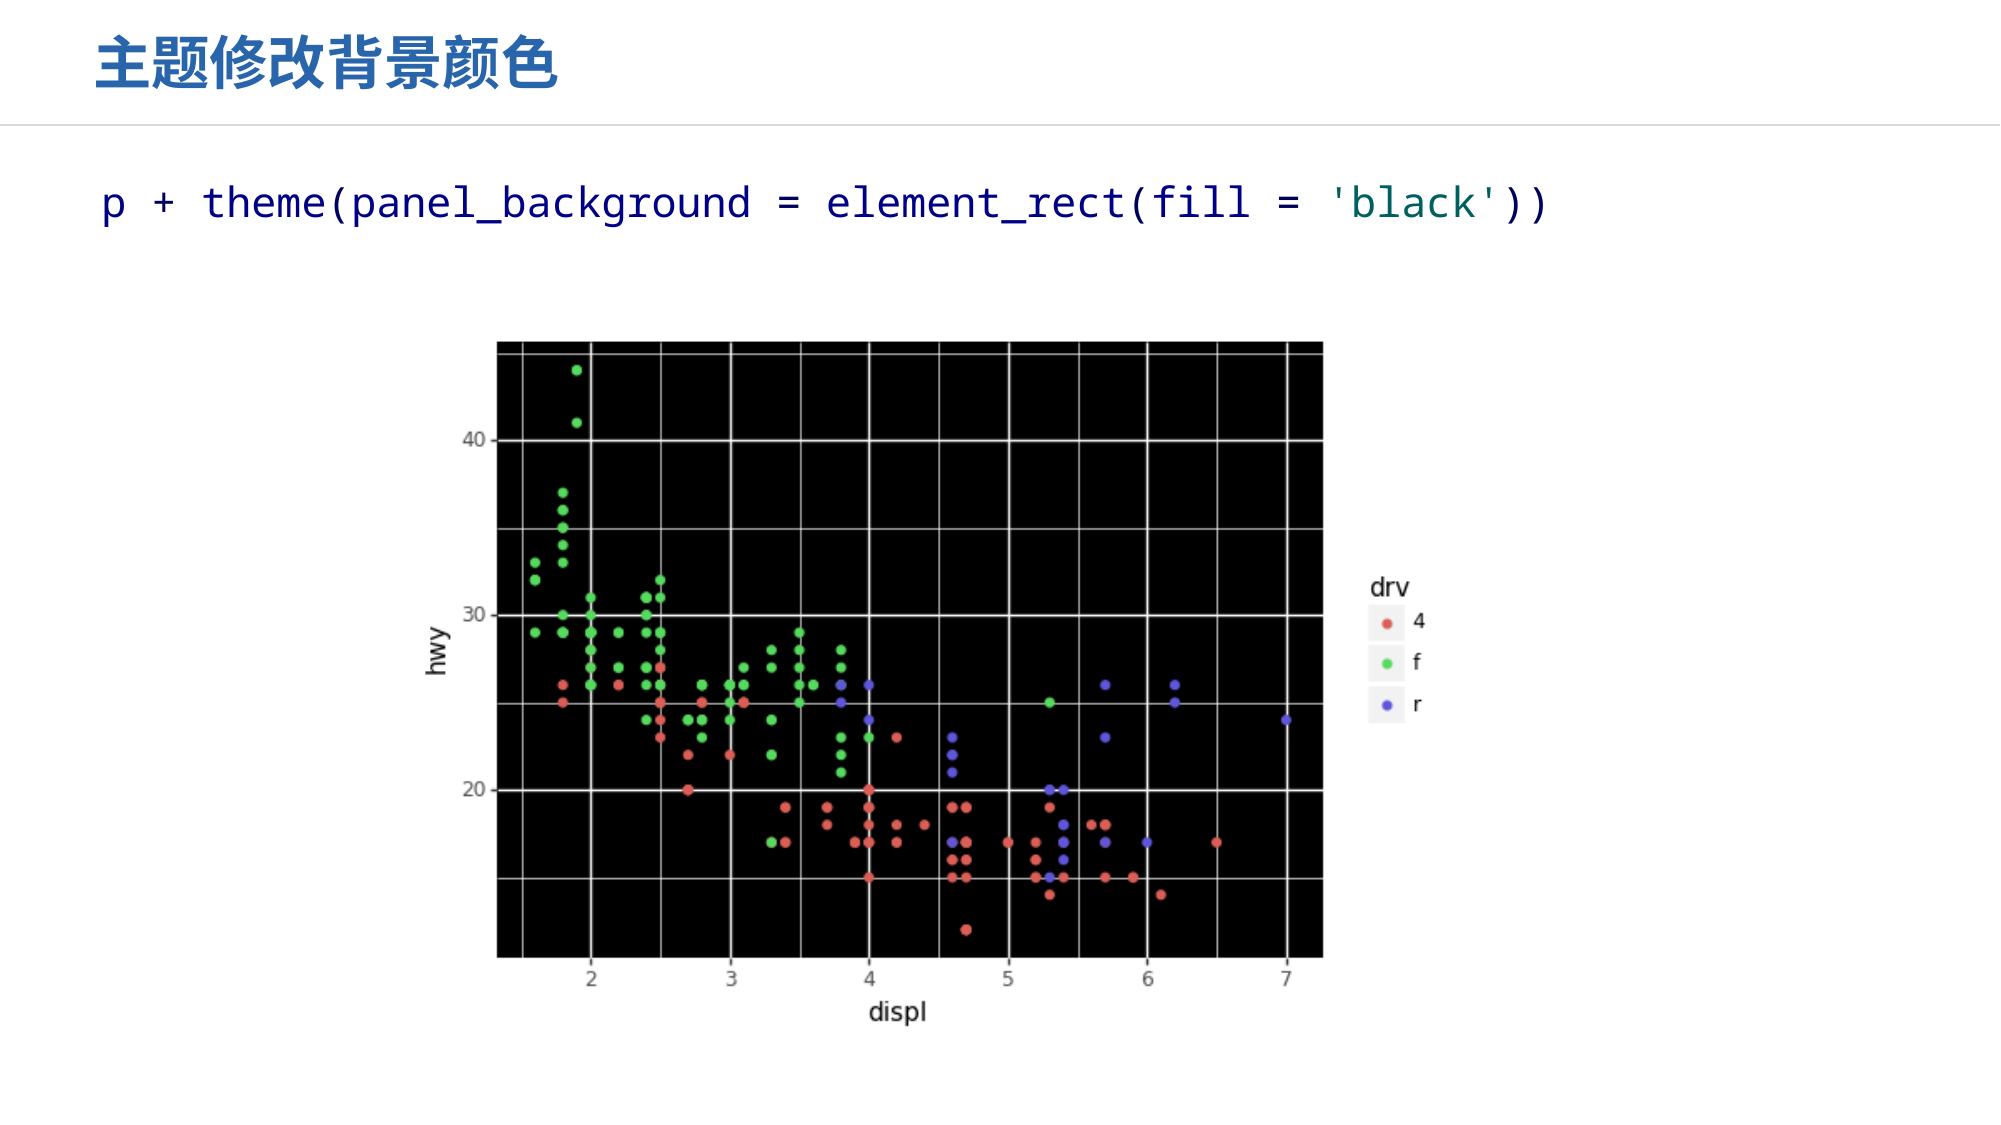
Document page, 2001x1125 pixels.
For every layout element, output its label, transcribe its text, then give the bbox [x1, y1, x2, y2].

text_box [81, 172, 1736, 976]
picture [409, 322, 1470, 1043]
text_box 主题修改背景颜色 [78, 19, 878, 106]
text_box p + theme(panel_background = element_rect(fill = 'black')) [86, 168, 1668, 234]
